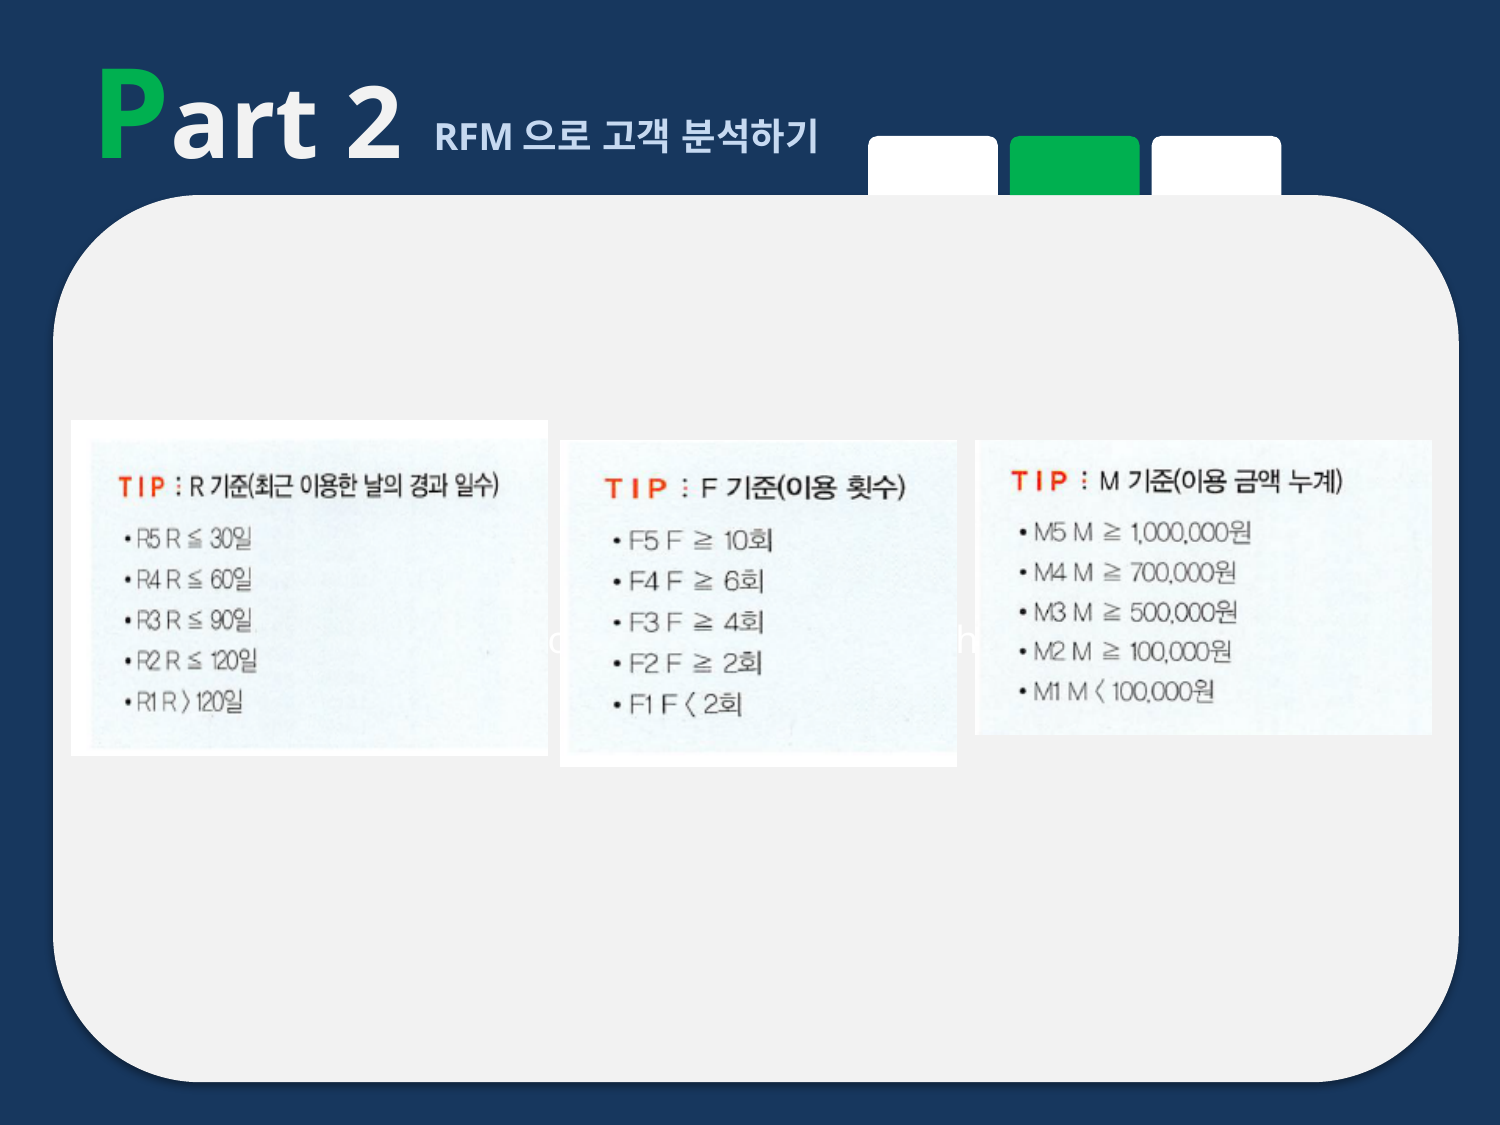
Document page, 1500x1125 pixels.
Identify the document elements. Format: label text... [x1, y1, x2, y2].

picture [974, 440, 1432, 735]
text_box [1007, 133, 1142, 198]
text_box https://www.youtube.com/watch?v=FhHeH6MMjTM [50, 192, 1461, 1085]
text_box Part 2 [76, 26, 550, 192]
picture [560, 440, 957, 767]
text_box [865, 133, 1001, 198]
text_box [1149, 133, 1284, 198]
picture [71, 420, 549, 756]
text_box RFM으로 고객 분석하기 [418, 105, 1033, 166]
